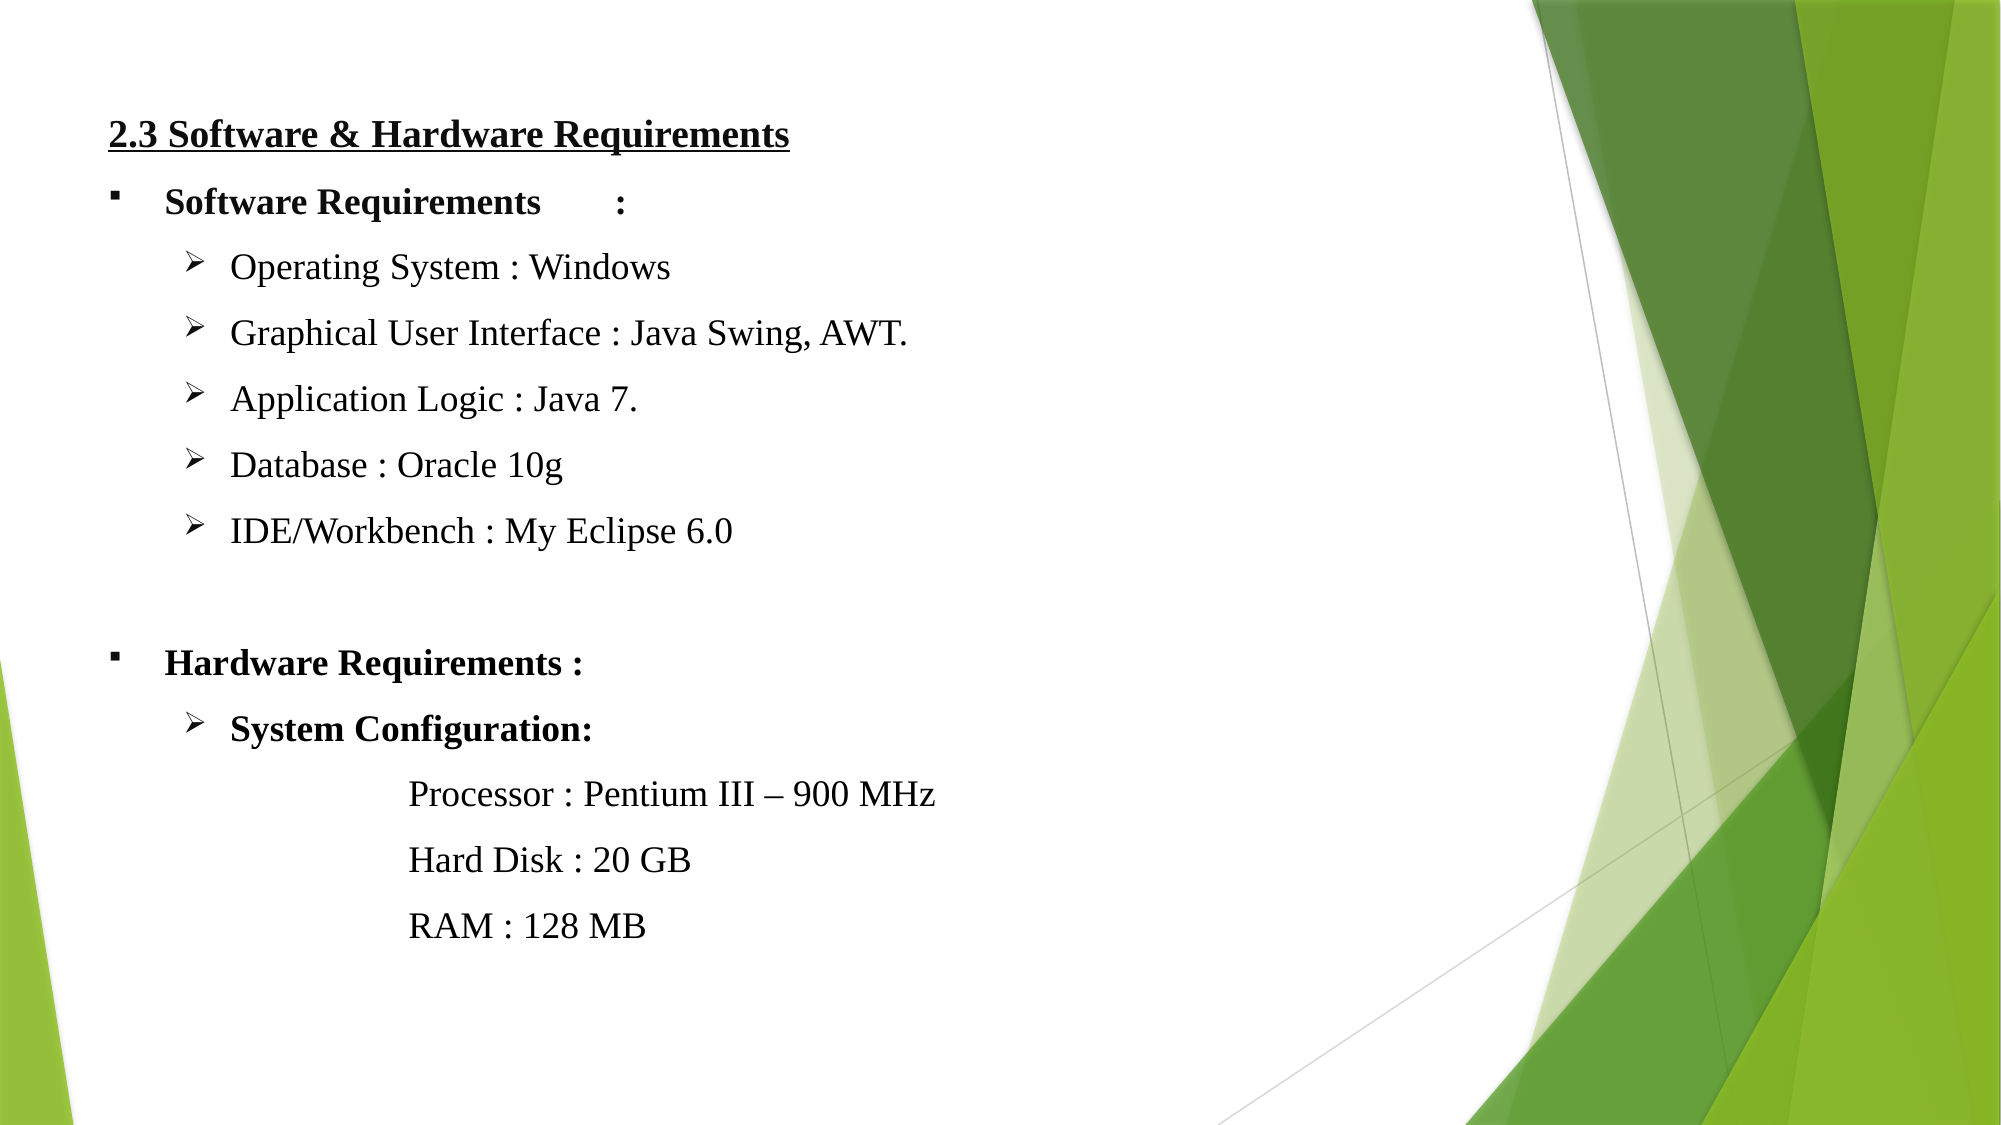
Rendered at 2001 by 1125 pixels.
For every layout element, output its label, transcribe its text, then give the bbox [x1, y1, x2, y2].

list 2.3 Software & Hardware Requirements Software Requirements : Operating System : Windows Graphical User Interface : Java Swing, AWT. Application Logic : Java 7. Database : Oracle 10g IDE/Workbench : My Eclipse 6.0 Hardware Requirements : System Configuration: Processor : Pentium III – 900 MHz Hard Disk : 20 GB RAM : 128 MB [93, 100, 1504, 1052]
